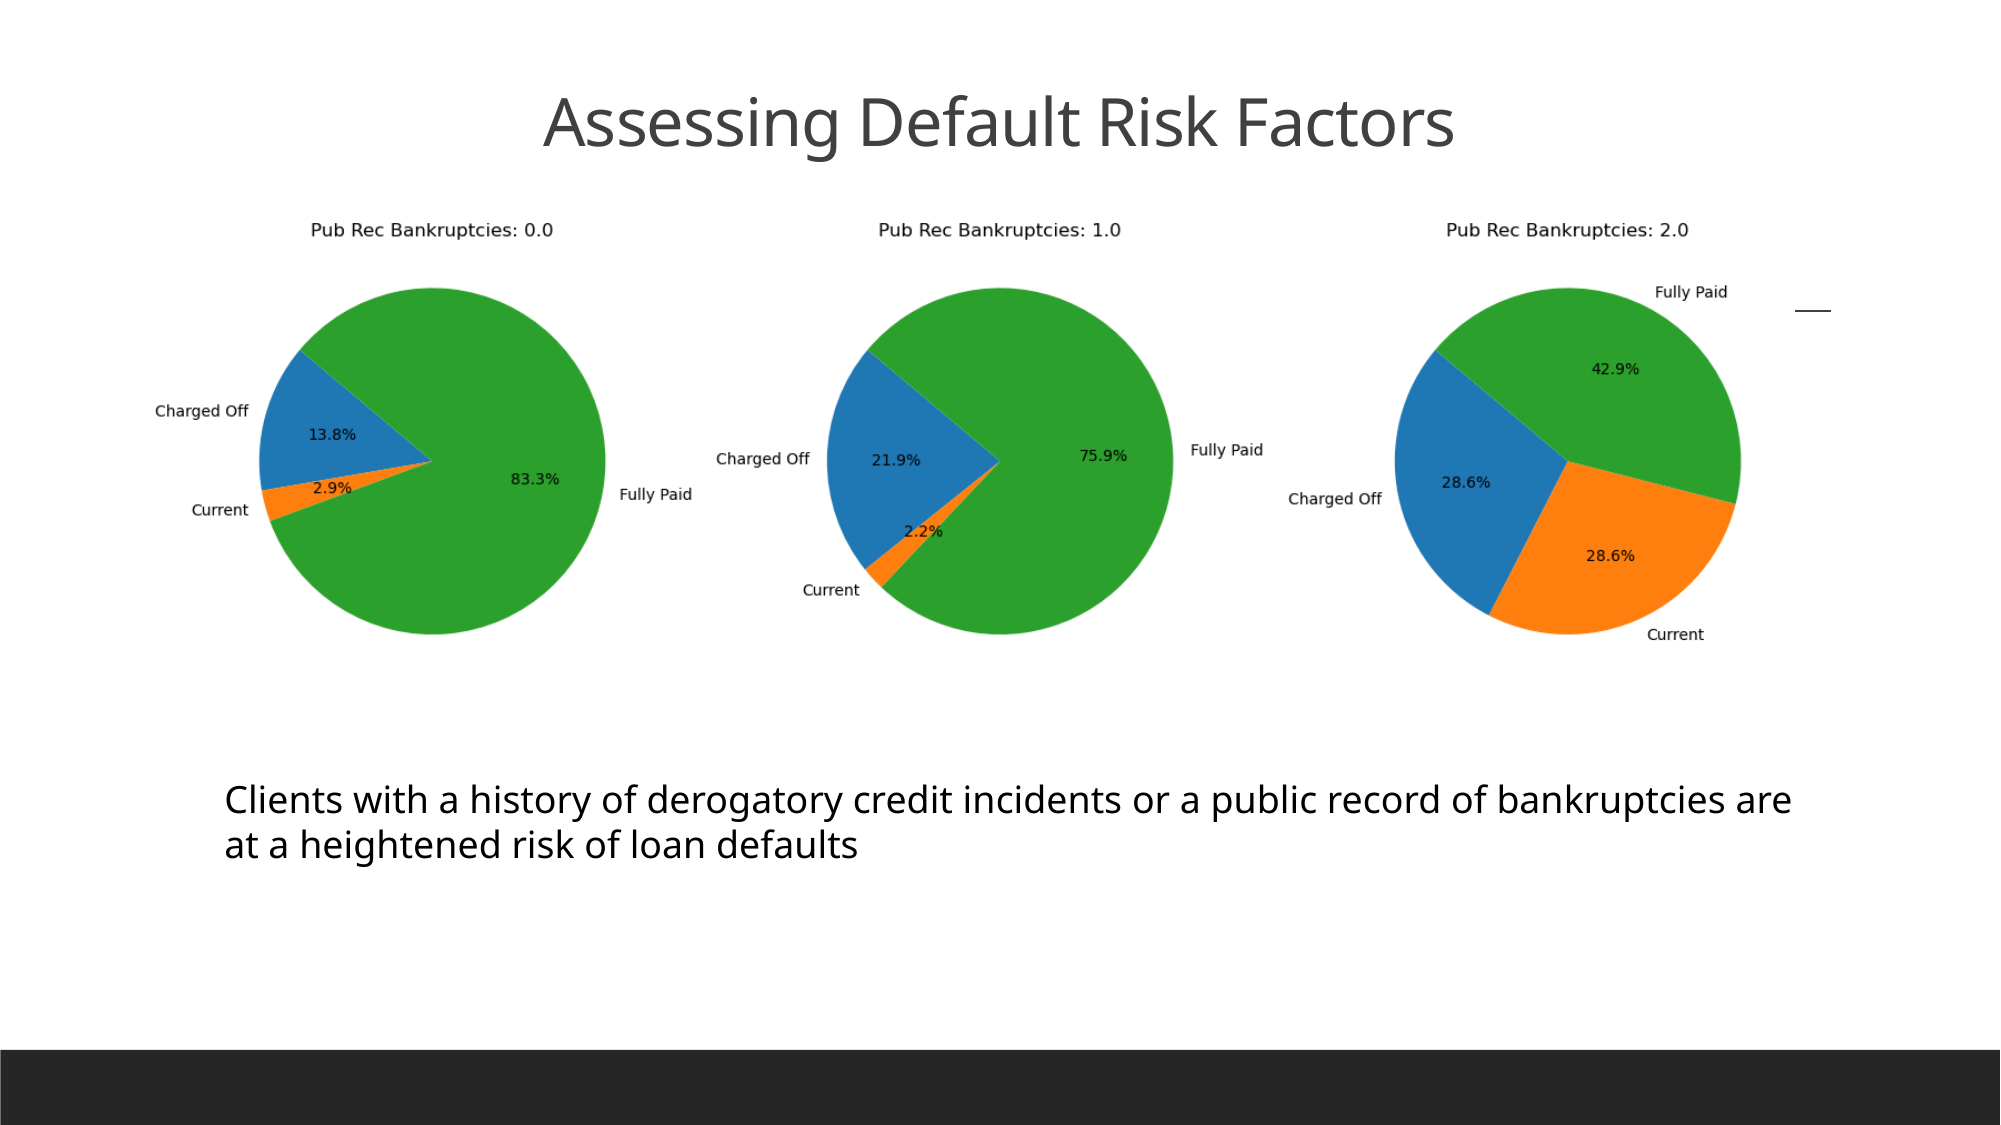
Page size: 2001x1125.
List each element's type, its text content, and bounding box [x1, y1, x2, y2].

title Assessing Default Risk Factors [174, 58, 1825, 169]
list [144, 211, 1796, 690]
text_box Clients with a history of derogatory credit incidents or a public record of bankruptcies are at a heightened risk of loan defaults [209, 768, 1840, 874]
